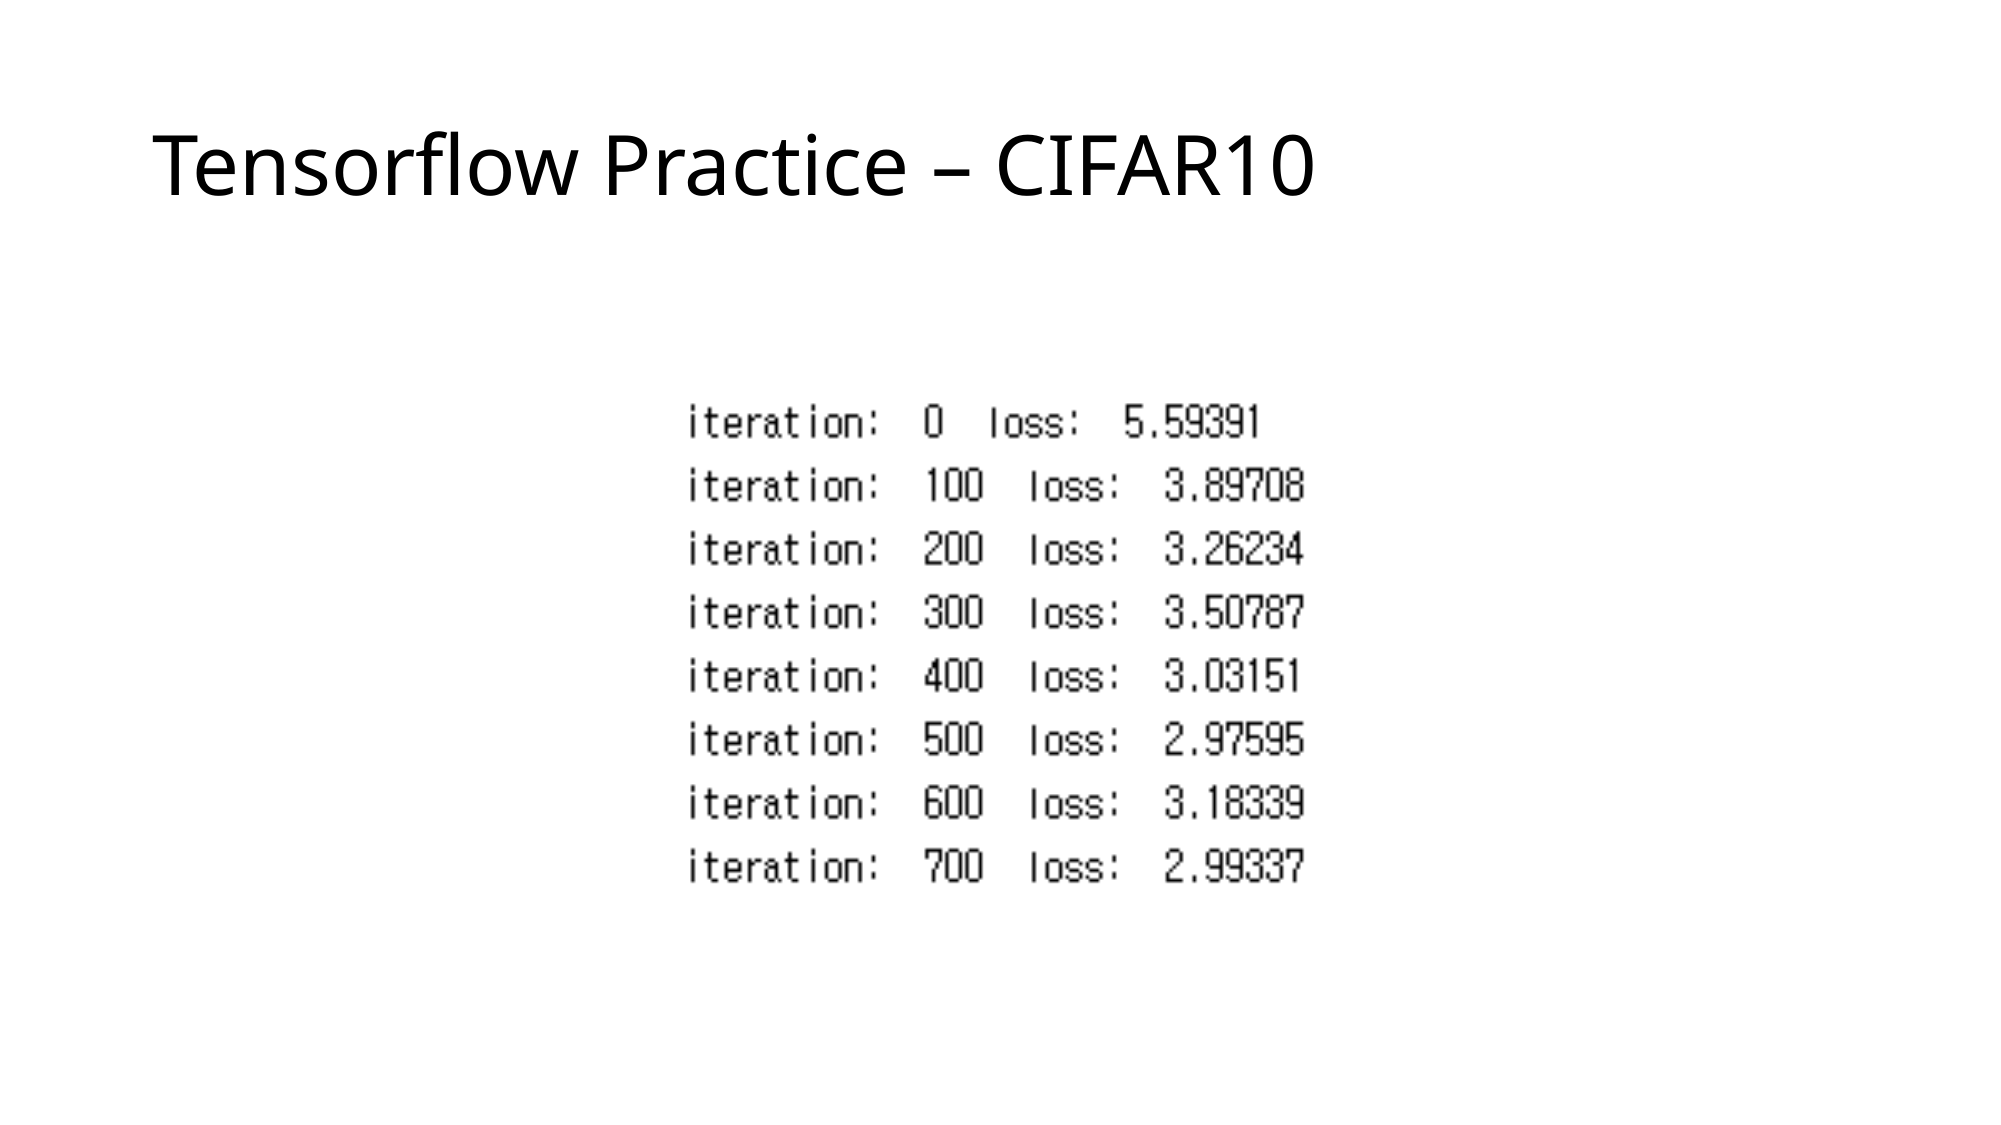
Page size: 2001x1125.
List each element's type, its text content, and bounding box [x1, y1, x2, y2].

picture [669, 392, 1331, 900]
title Tensorflow Practice – CIFAR10 [137, 59, 1863, 278]
